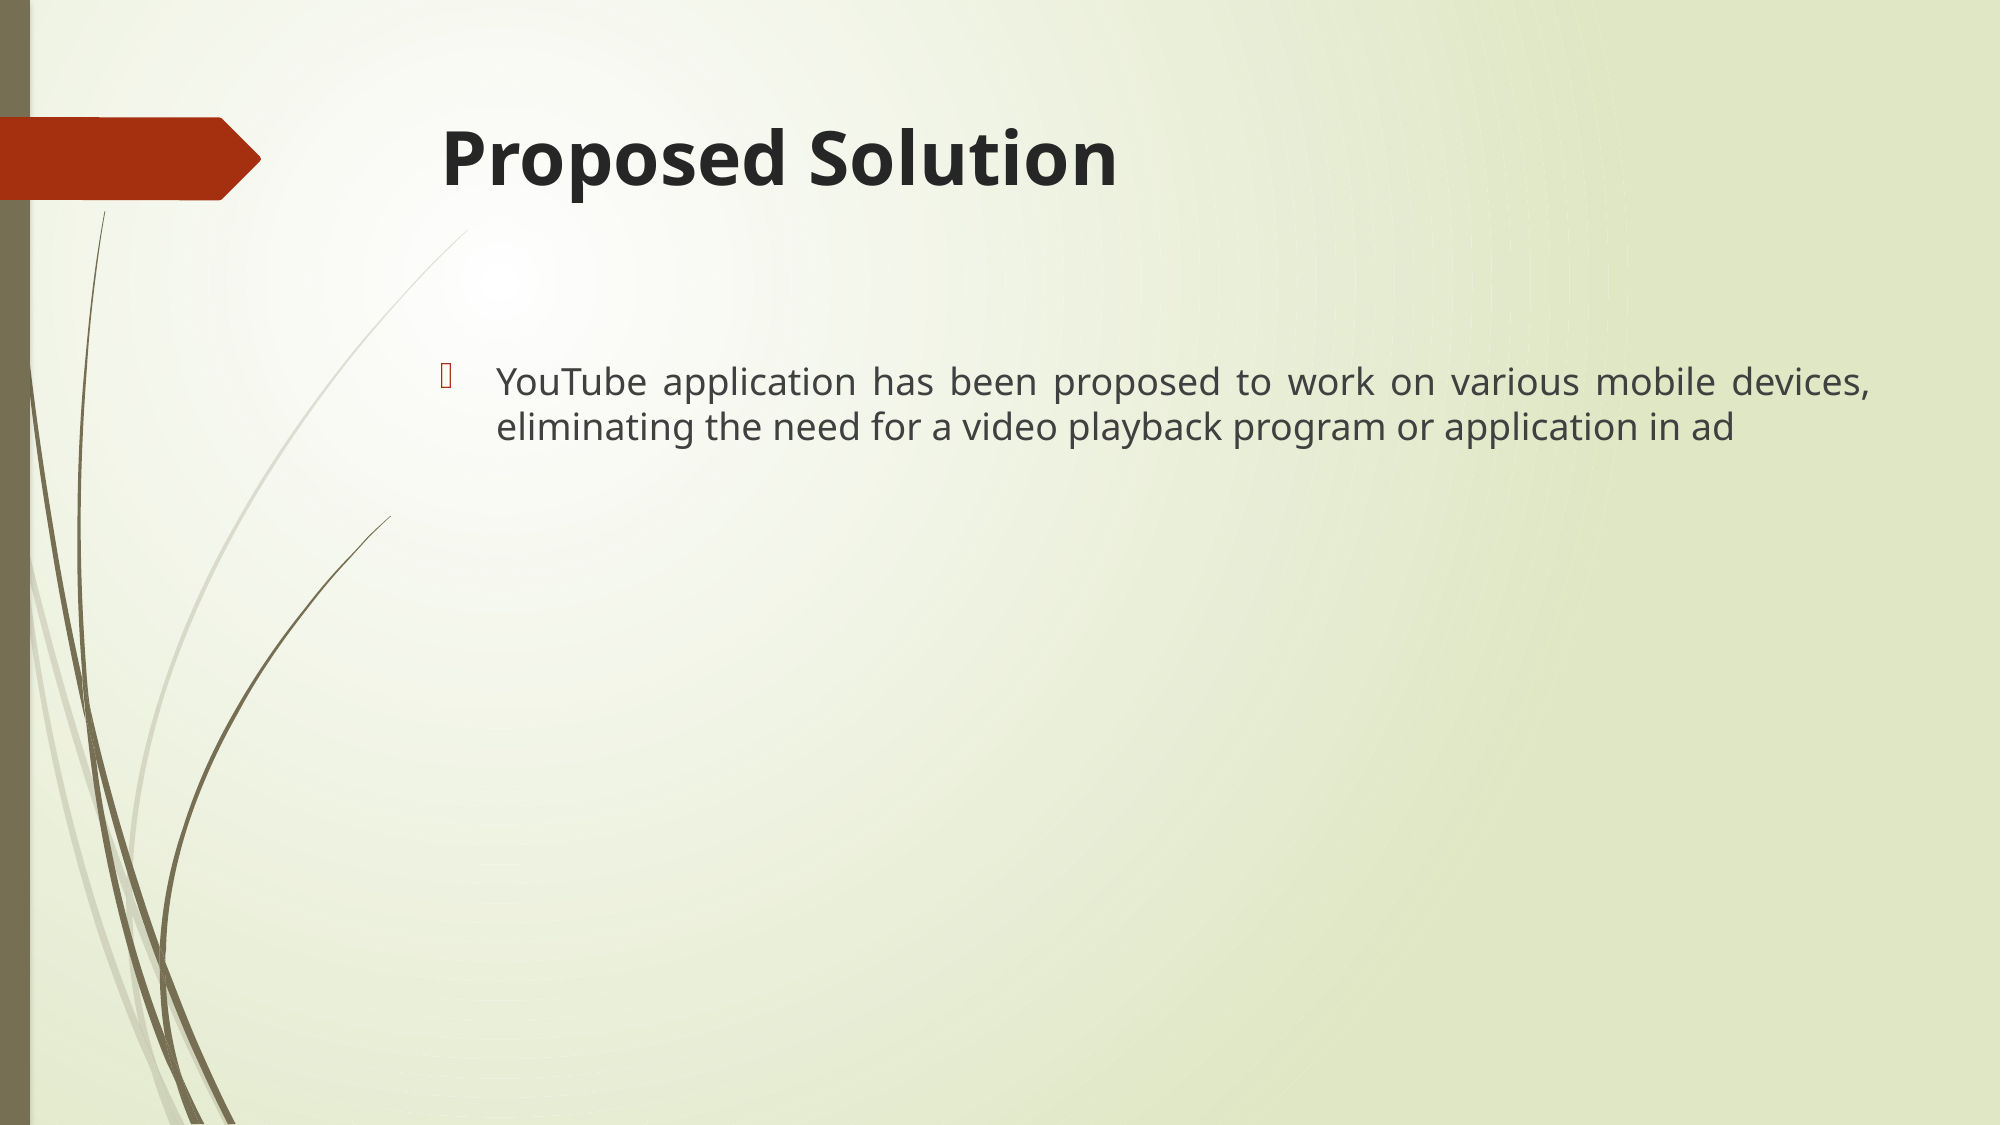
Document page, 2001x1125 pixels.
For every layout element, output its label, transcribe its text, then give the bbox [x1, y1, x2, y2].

title Proposed Solution [425, 102, 1888, 313]
list YouTube application has been proposed to work on various mobile devices, eliminating the need for a video playback program or application in ad [424, 350, 1888, 970]
